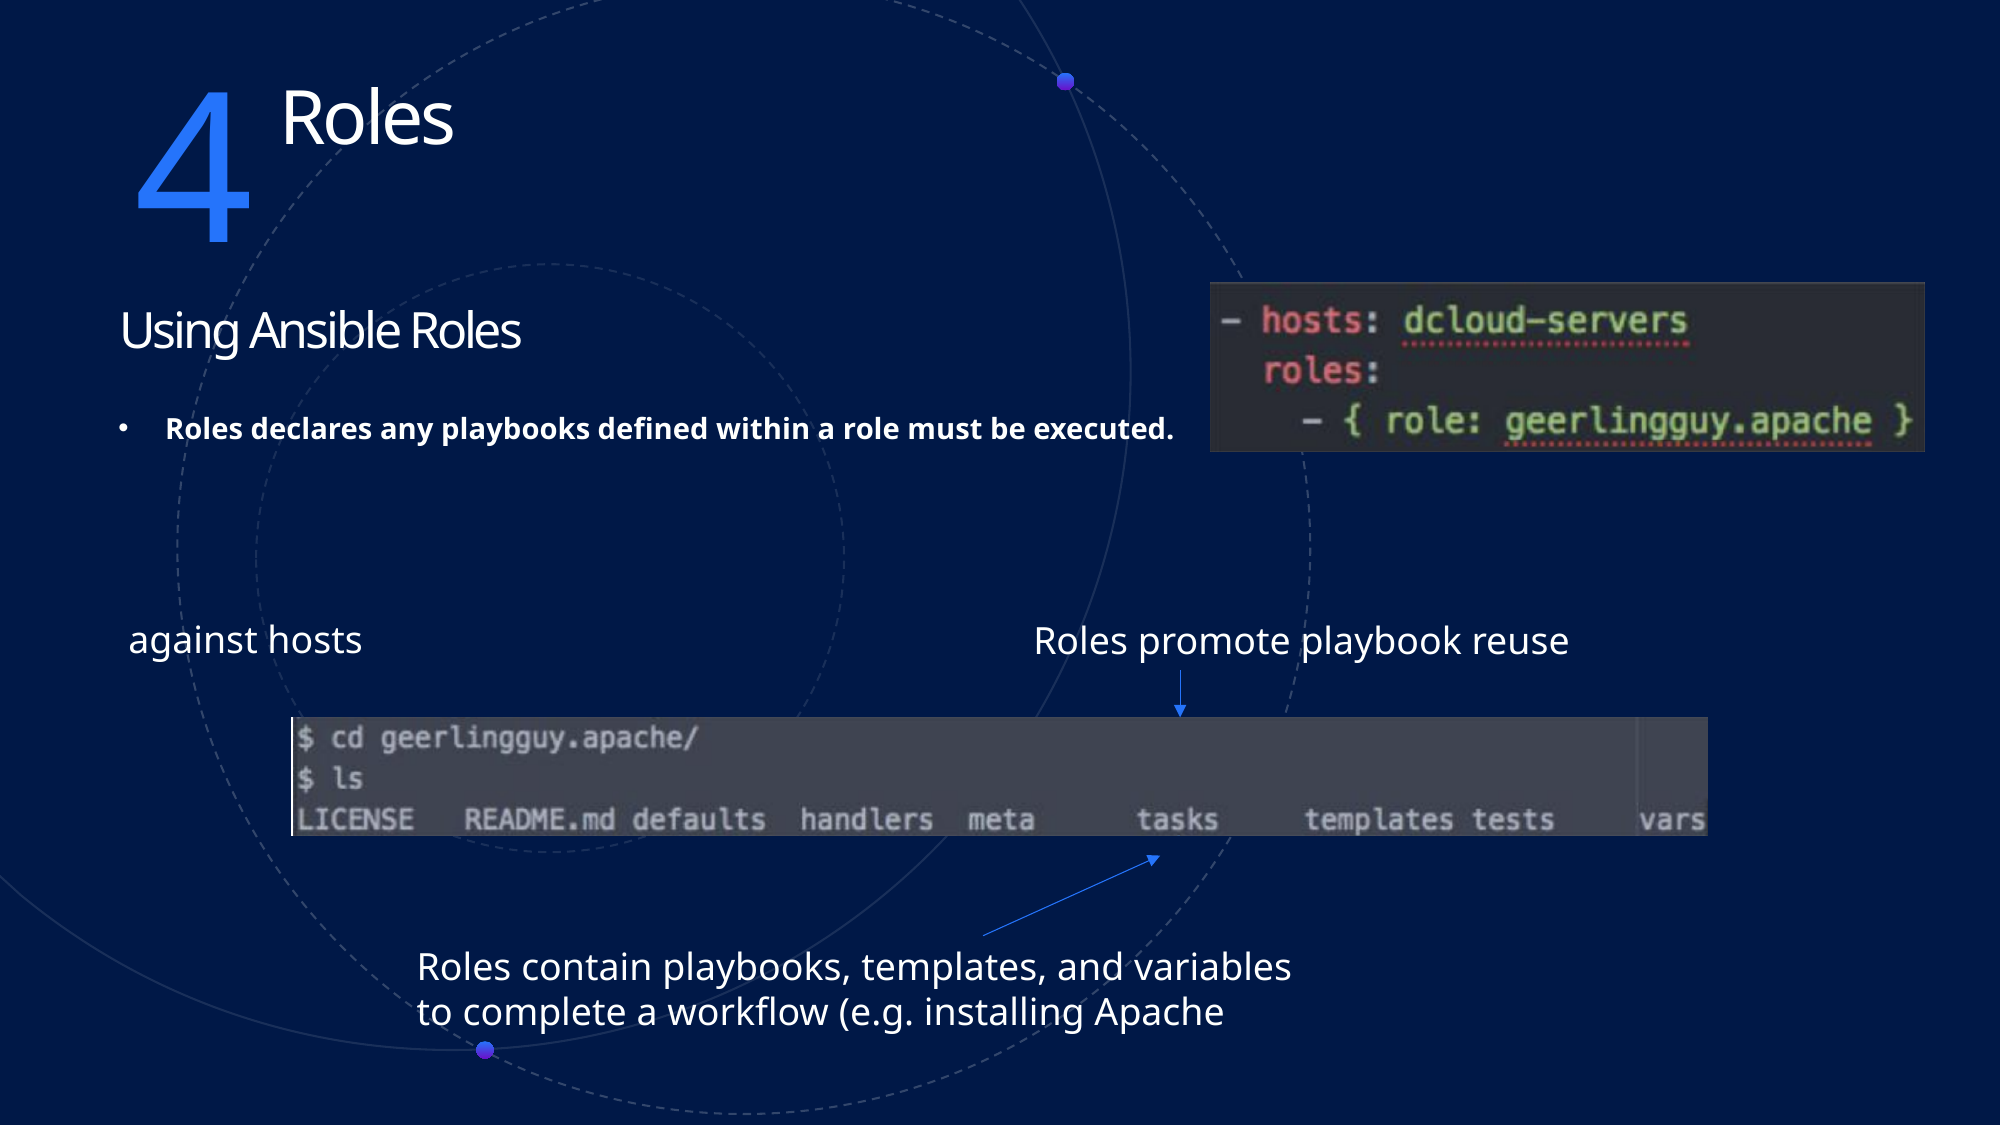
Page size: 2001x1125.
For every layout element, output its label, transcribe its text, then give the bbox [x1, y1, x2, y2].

text_box Roles [264, 83, 984, 156]
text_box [983, 855, 1161, 936]
text_box against hosts [113, 609, 378, 669]
text_box Roles declares any playbooks defined within a role must be executed. [118, 385, 1598, 453]
text_box 4 [119, 26, 224, 292]
text_box Roles promote playbook reuse [1018, 609, 1586, 670]
text_box Roles contain playbooks, templates, and variables to complete a workflow (e.g. installing Apache [401, 935, 1309, 1041]
text_box Using Ansible Roles [104, 305, 1210, 374]
picture [291, 717, 1708, 836]
picture [1210, 282, 1925, 452]
